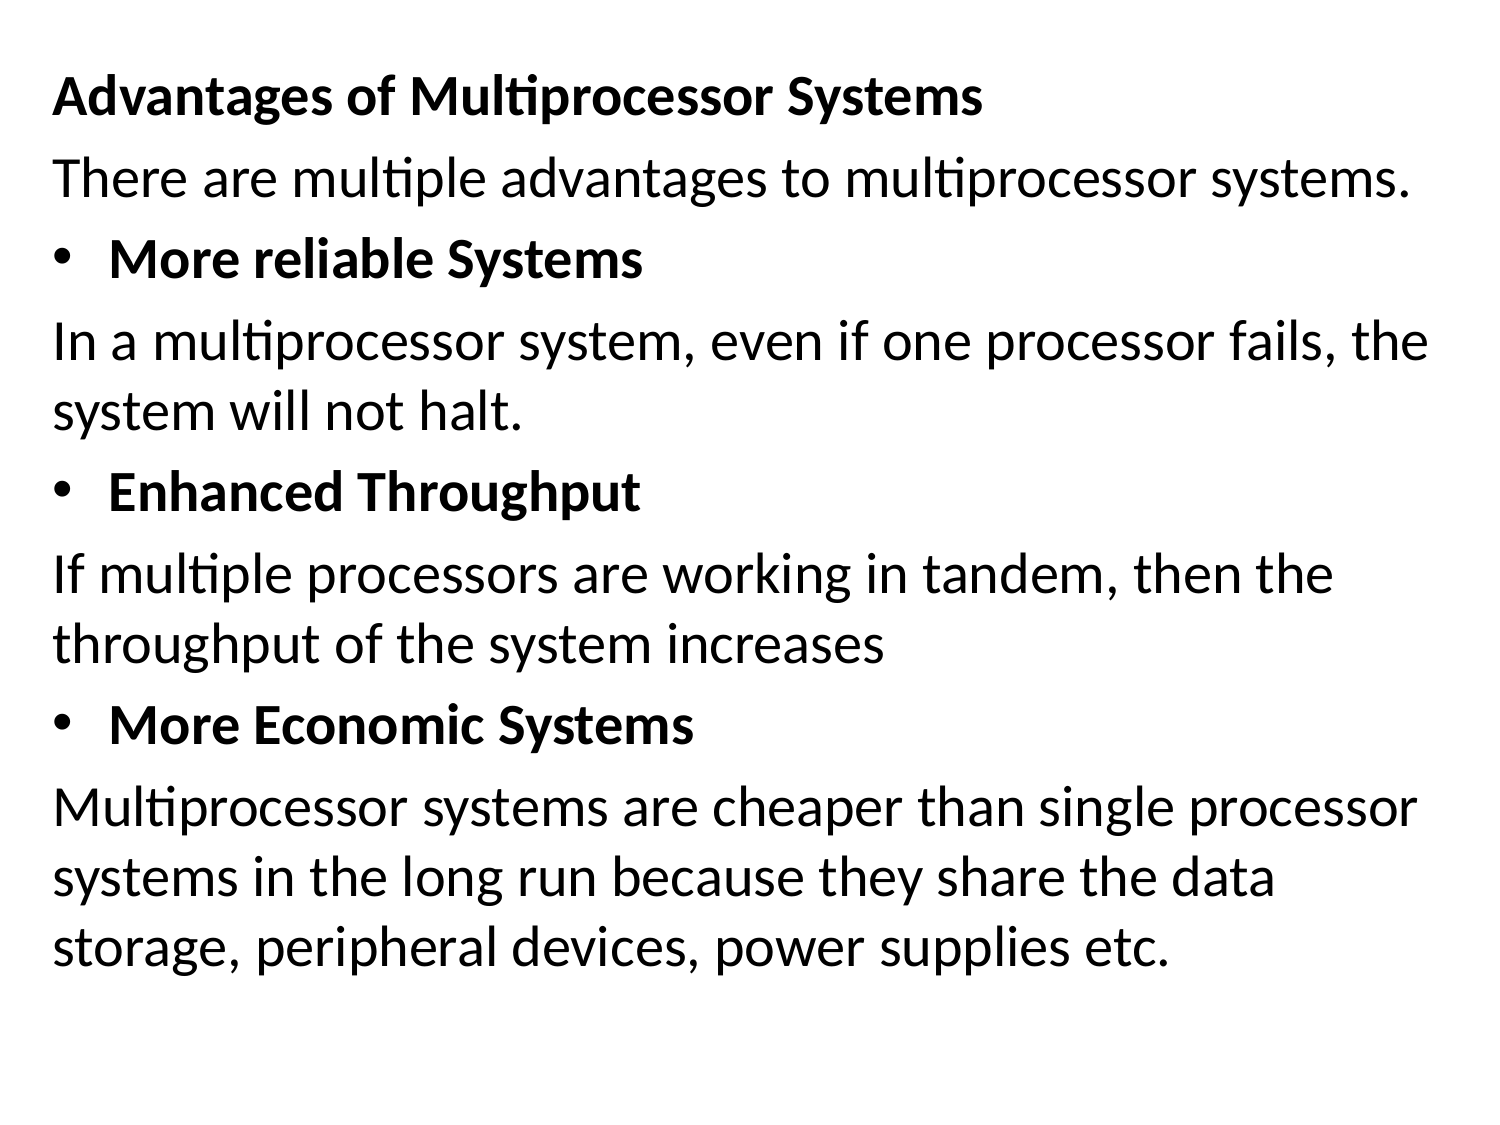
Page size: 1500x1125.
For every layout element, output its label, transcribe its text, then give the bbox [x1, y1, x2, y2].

list Advantages of Multiprocessor Systems There are multiple advantages to multiprocessor systems. More reliable Systems In a multiprocessor system, even if one processor fails, the system will not halt. Enhanced Throughput If multiple processors are working in tandem, then the throughput of the system increases More Economic Systems Multiprocessor systems are cheaper than single processor systems in the long run because they share the data storage, peripheral devices, power supplies etc. [37, 50, 1463, 1075]
